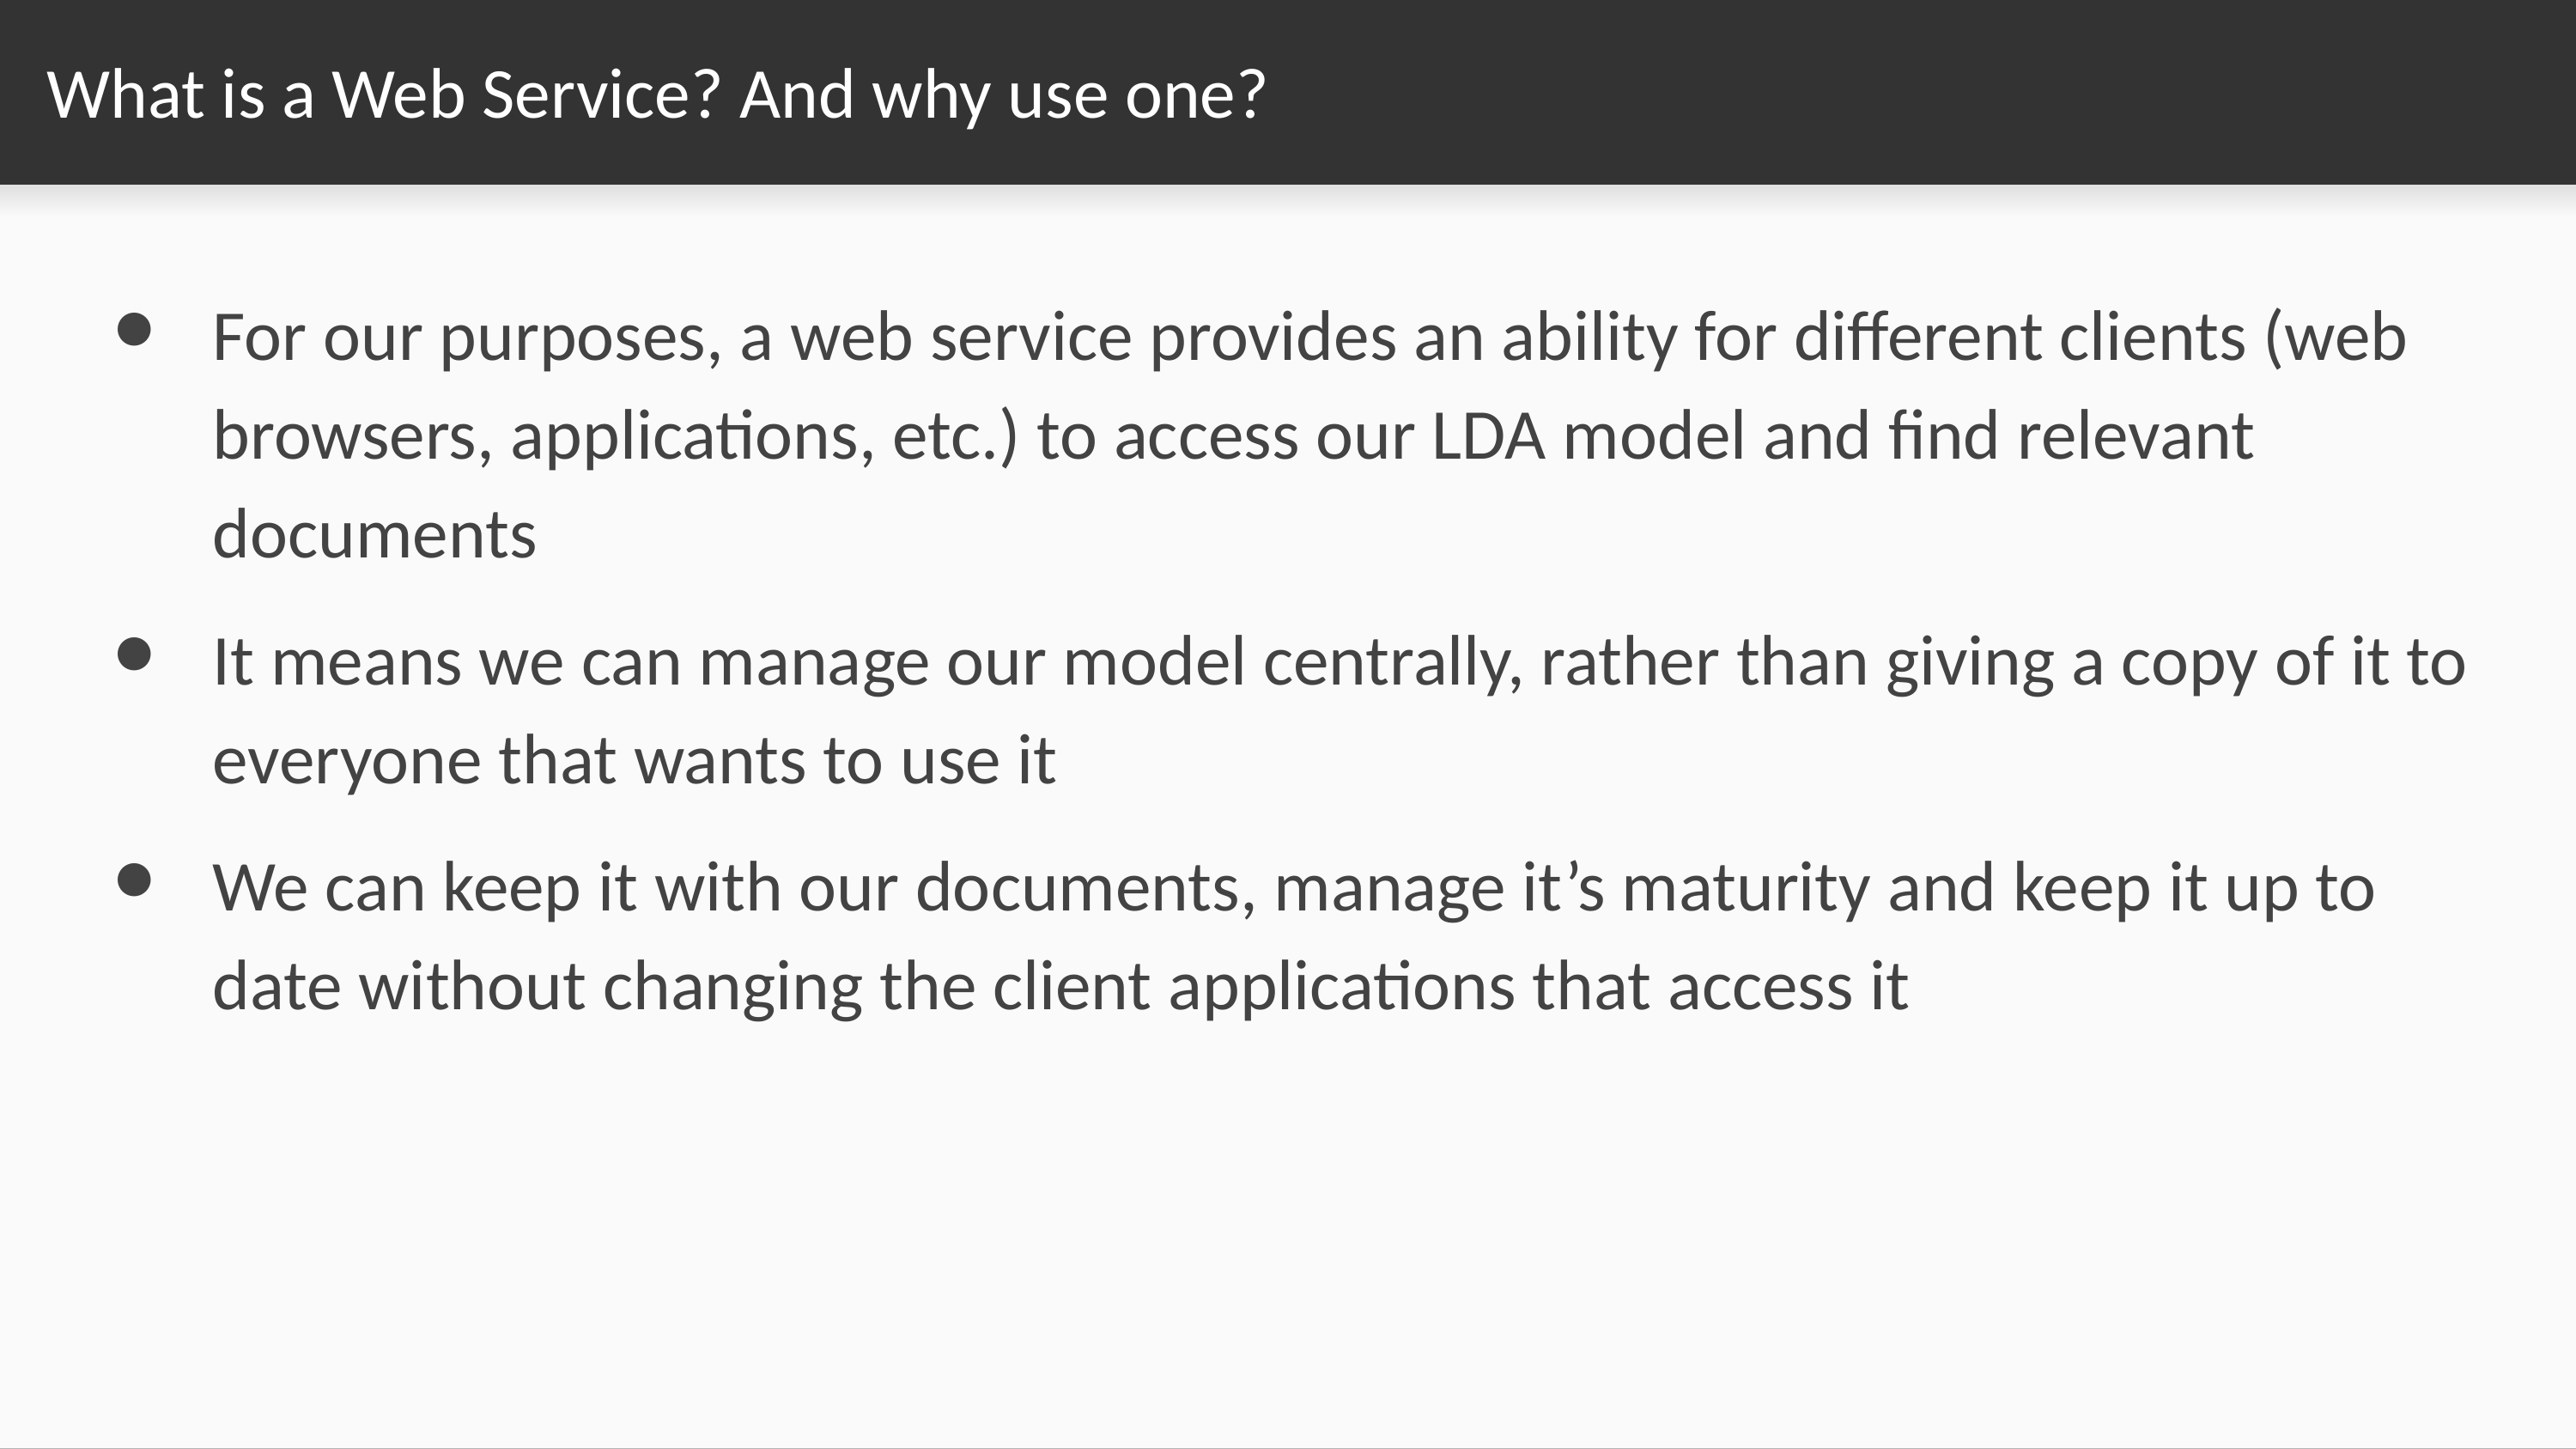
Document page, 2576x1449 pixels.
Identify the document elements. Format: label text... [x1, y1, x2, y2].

text_box For our purposes, a web service provides an ability for different clients (web browsers, applications, etc.) to access our LDA model and find relevant documents It means we can manage our model centrally, rather than giving a copy of it to everyone that wants to use it We can keep it with our documents, manage it’s maturity and keep it up to date without changing the client applications that access it [58, 250, 2515, 1384]
title What is a Web Service? And why use one? [27, 4, 2515, 174]
